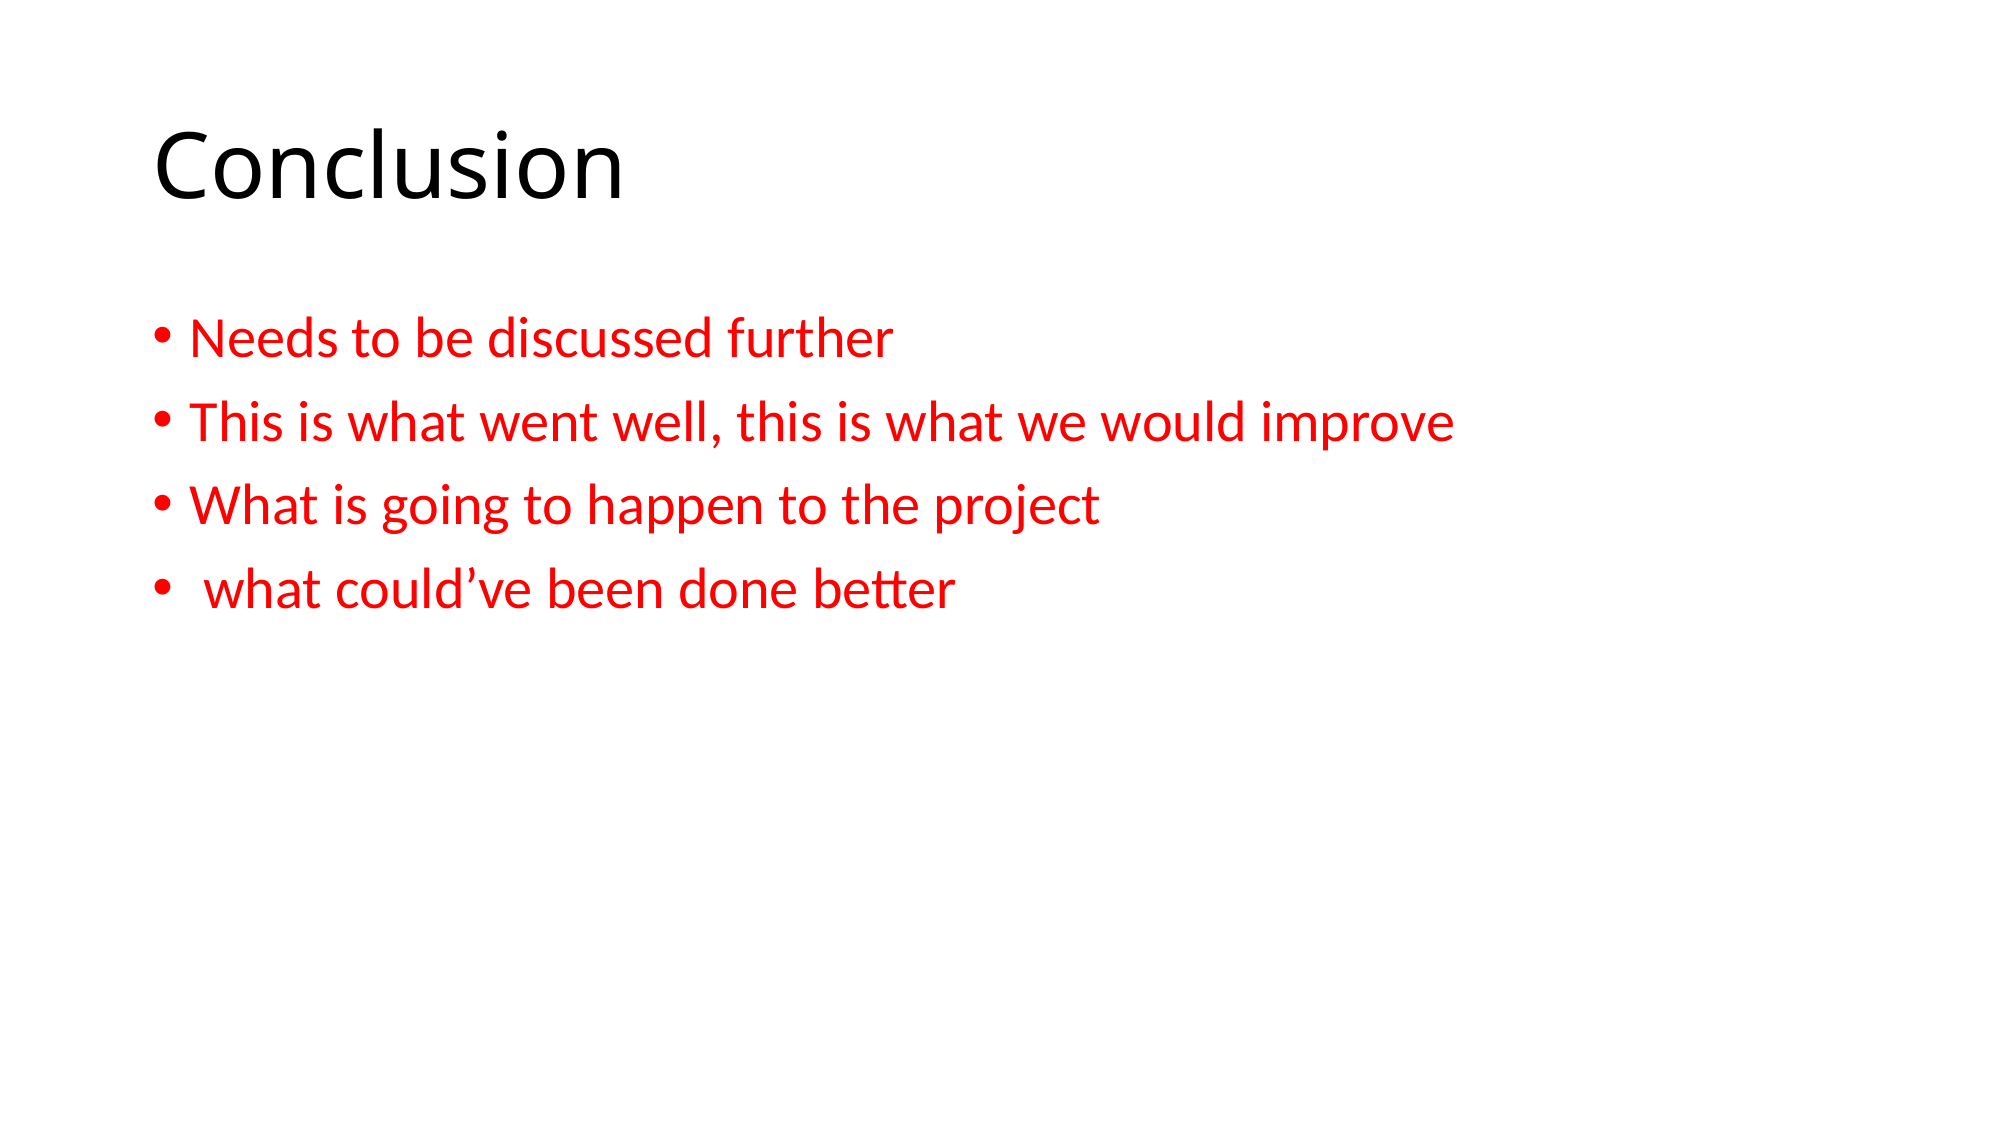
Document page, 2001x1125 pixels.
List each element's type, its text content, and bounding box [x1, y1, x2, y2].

list Needs to be discussed further This is what went well, this is what we would improve What is going to happen to the project what could’ve been done better [137, 299, 1863, 1014]
title Conclusion [137, 59, 1863, 278]
